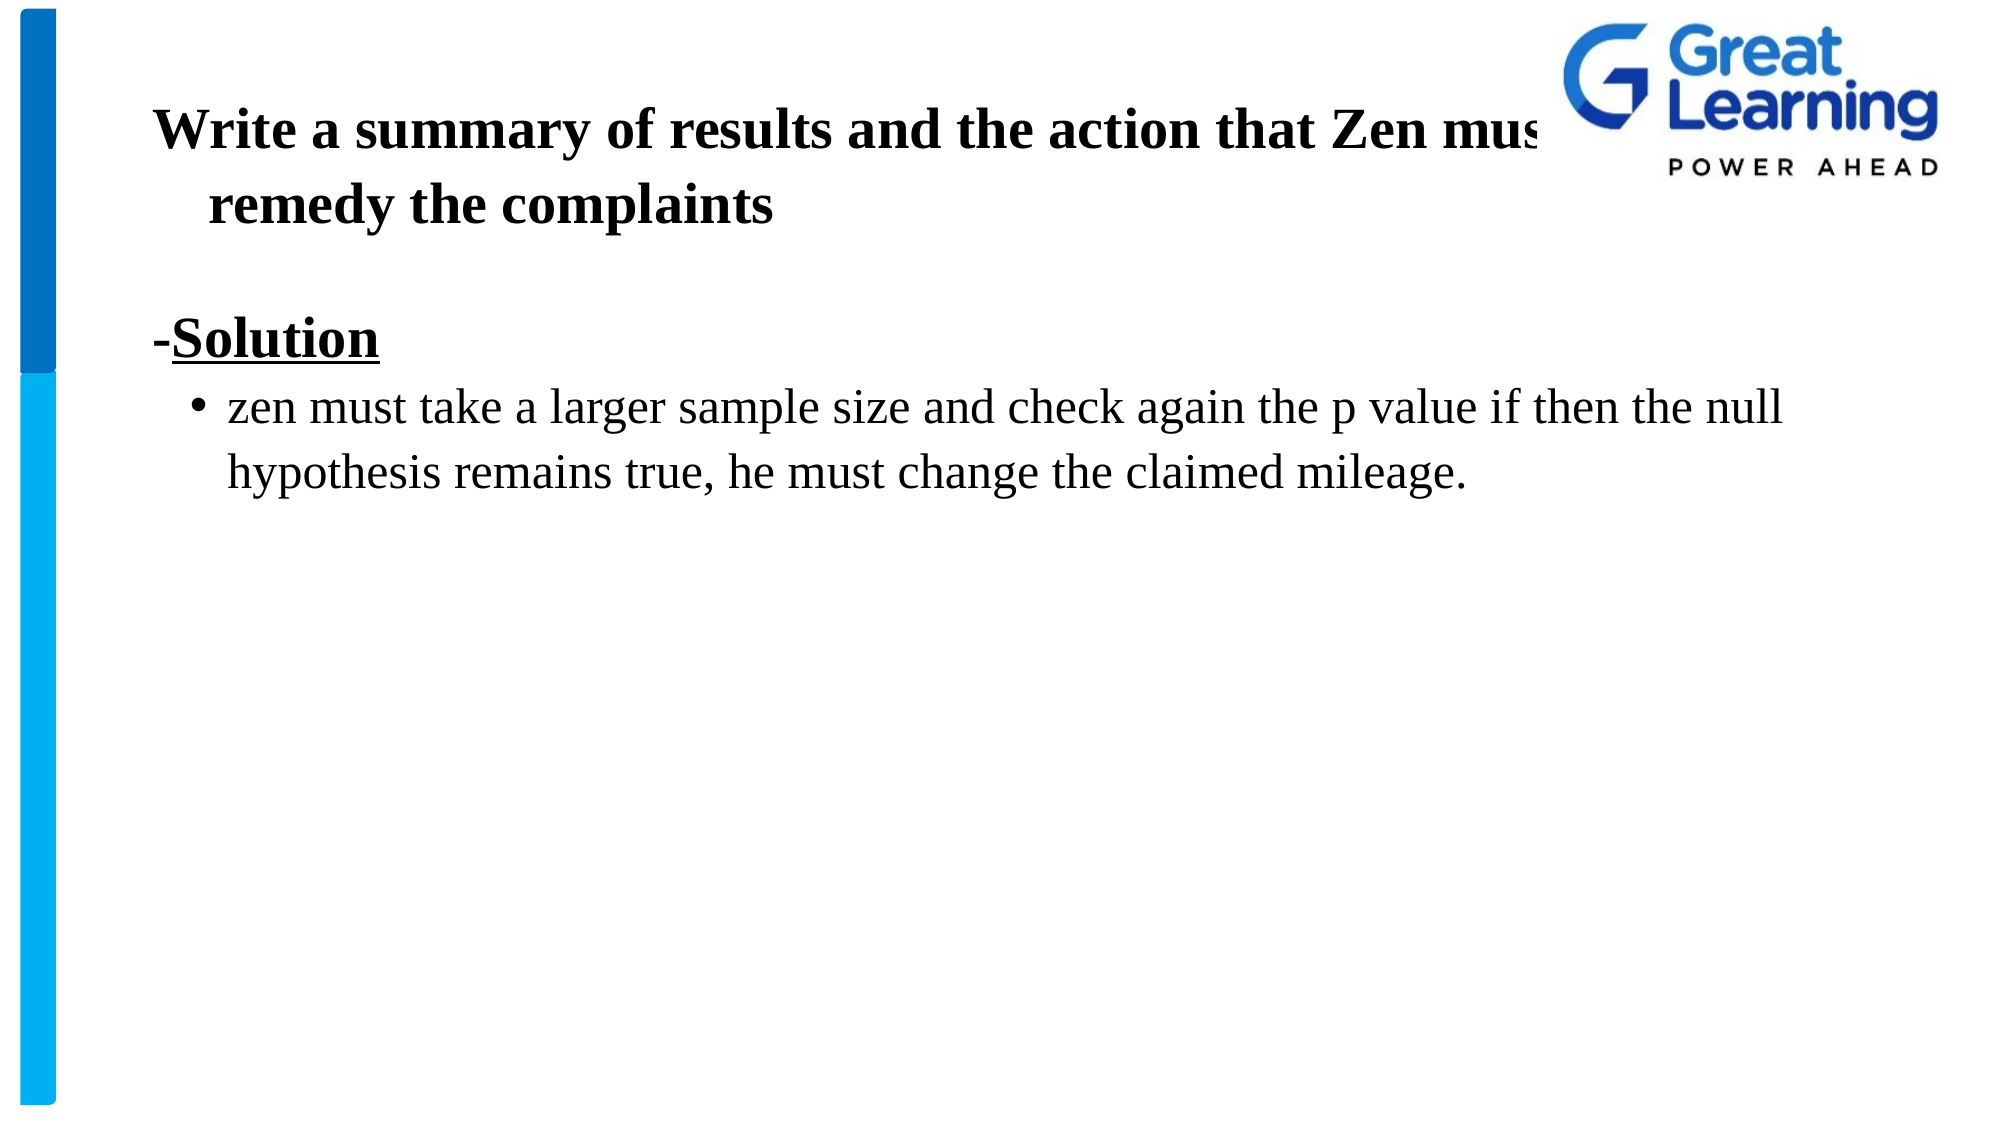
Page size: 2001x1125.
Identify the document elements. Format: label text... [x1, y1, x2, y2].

text_box [20, 8, 57, 374]
text_box [20, 371, 57, 1105]
title Write a summary of results and the action that Zen must take to remedy the complaints [137, 192, 1863, 273]
picture [1537, 1, 1967, 193]
list -Solution zen must take a larger sample size and check again the p value if then the null hypothesis remains true, he must change the claimed mileage. [137, 299, 1863, 1014]
